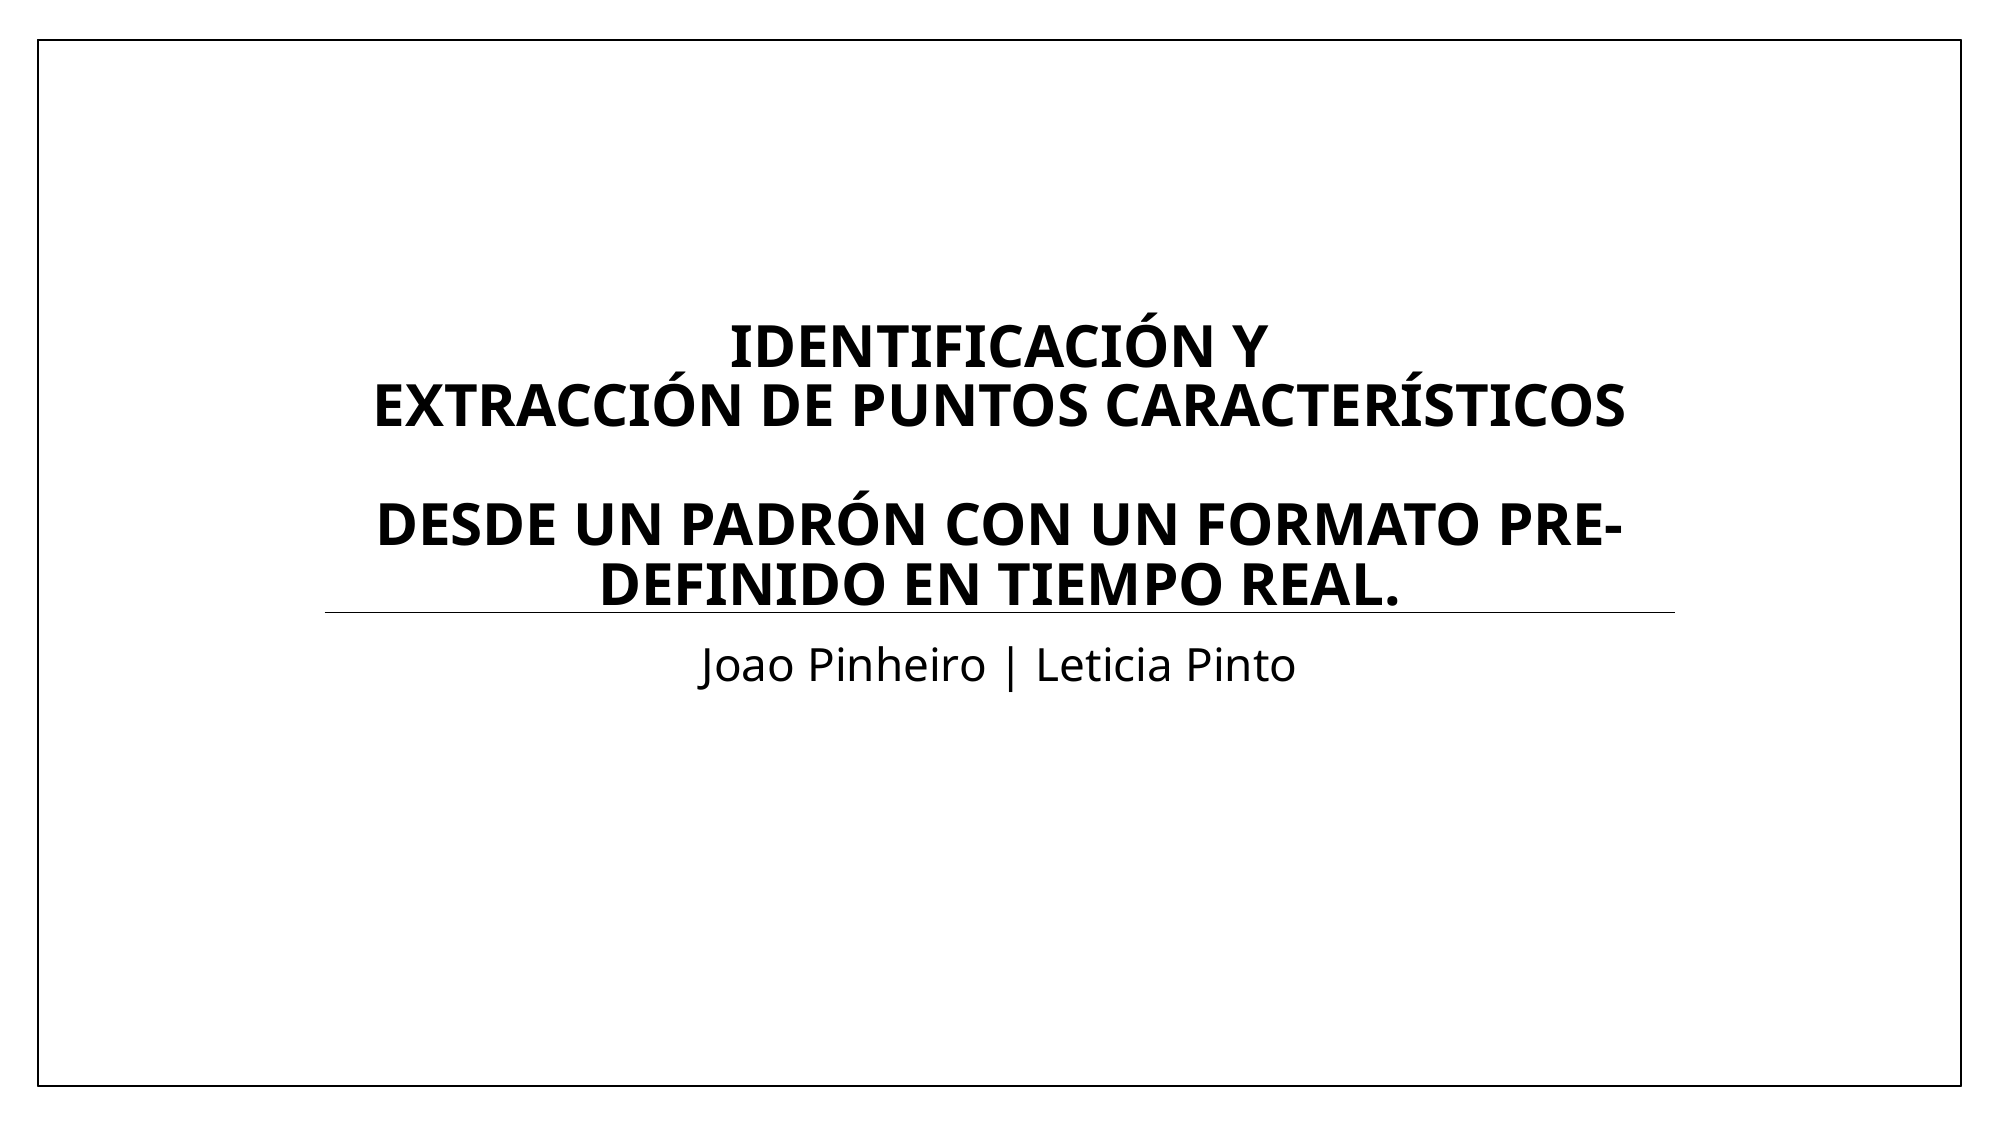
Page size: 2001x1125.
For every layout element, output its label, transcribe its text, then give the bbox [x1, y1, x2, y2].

subtitle Joao Pinheiro | Leticia Pinto [280, 634, 1719, 863]
title identificación y extracción de puntos característicos desde un padrón con un formato pre- definido en tiempo real. [182, 144, 1818, 625]
